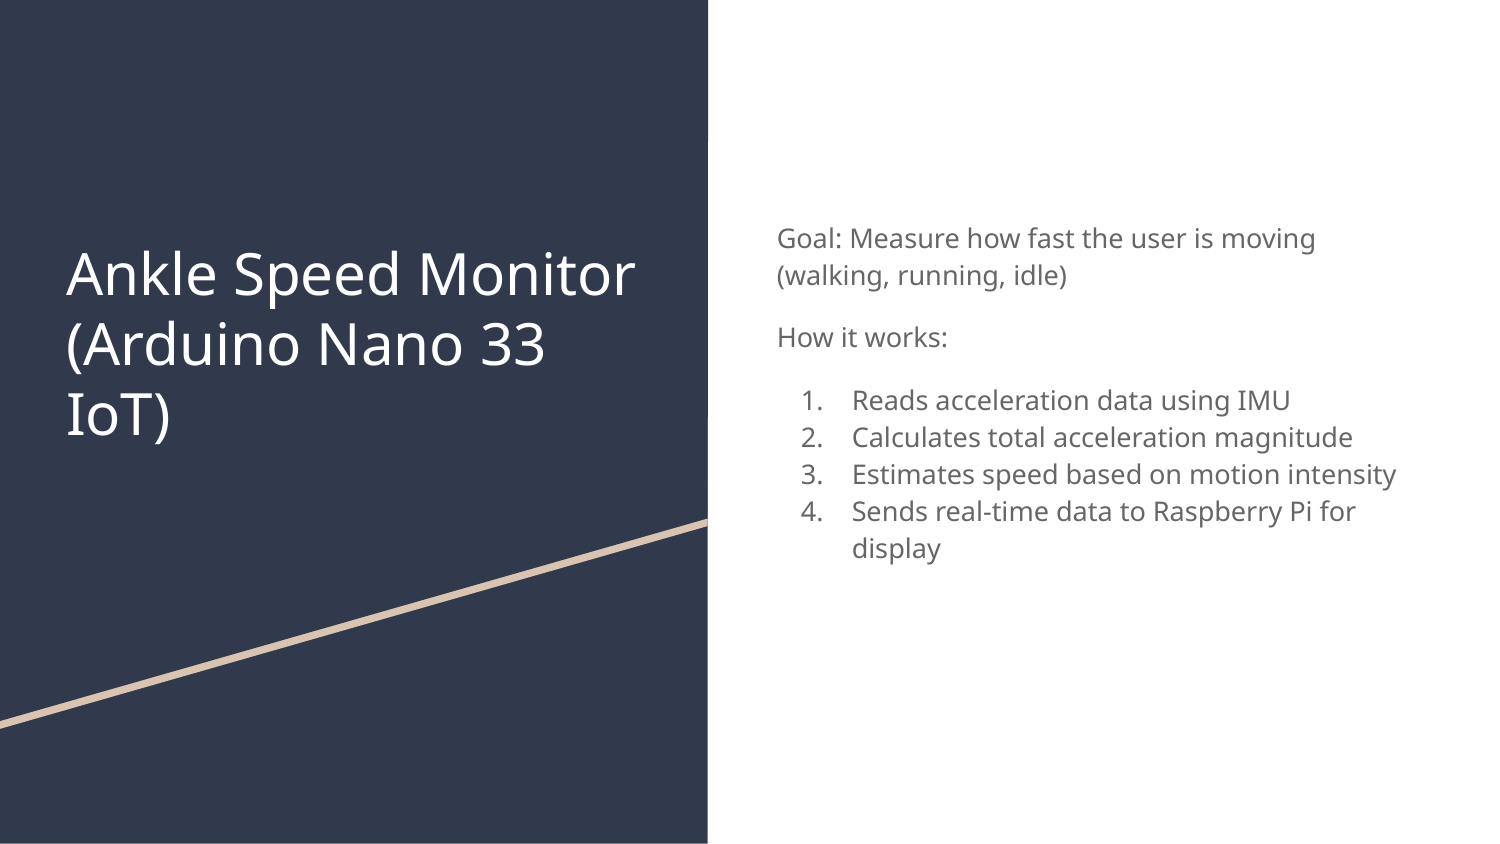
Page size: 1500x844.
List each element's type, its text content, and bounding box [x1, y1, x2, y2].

title Ankle Speed Monitor (Arduino Nano 33 IoT) [51, 222, 660, 634]
list Goal: Measure how fast the user is moving (walking, running, idle) How it works: Reads acceleration data using IMU Calculates total acceleration magnitude Estimates speed based on motion intensity Sends real-time data to Raspberry Pi for display [761, 82, 1446, 755]
